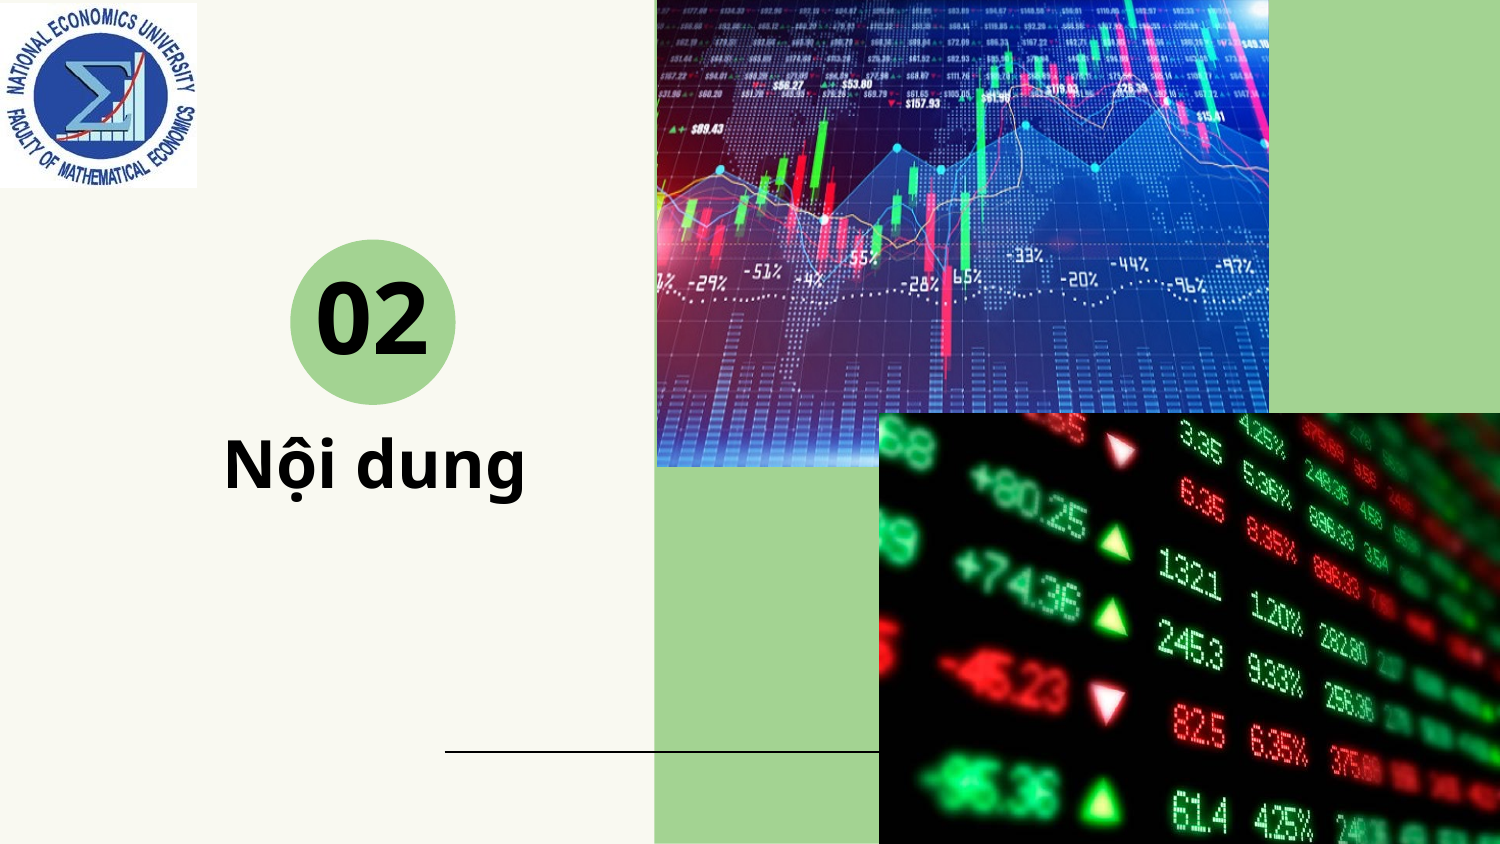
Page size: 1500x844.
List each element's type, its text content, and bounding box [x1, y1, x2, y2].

title 02 [116, 253, 630, 392]
picture [0, 3, 197, 188]
text_box [325, 238, 420, 253]
picture [657, 0, 1500, 844]
list Nội dung [118, 314, 632, 620]
